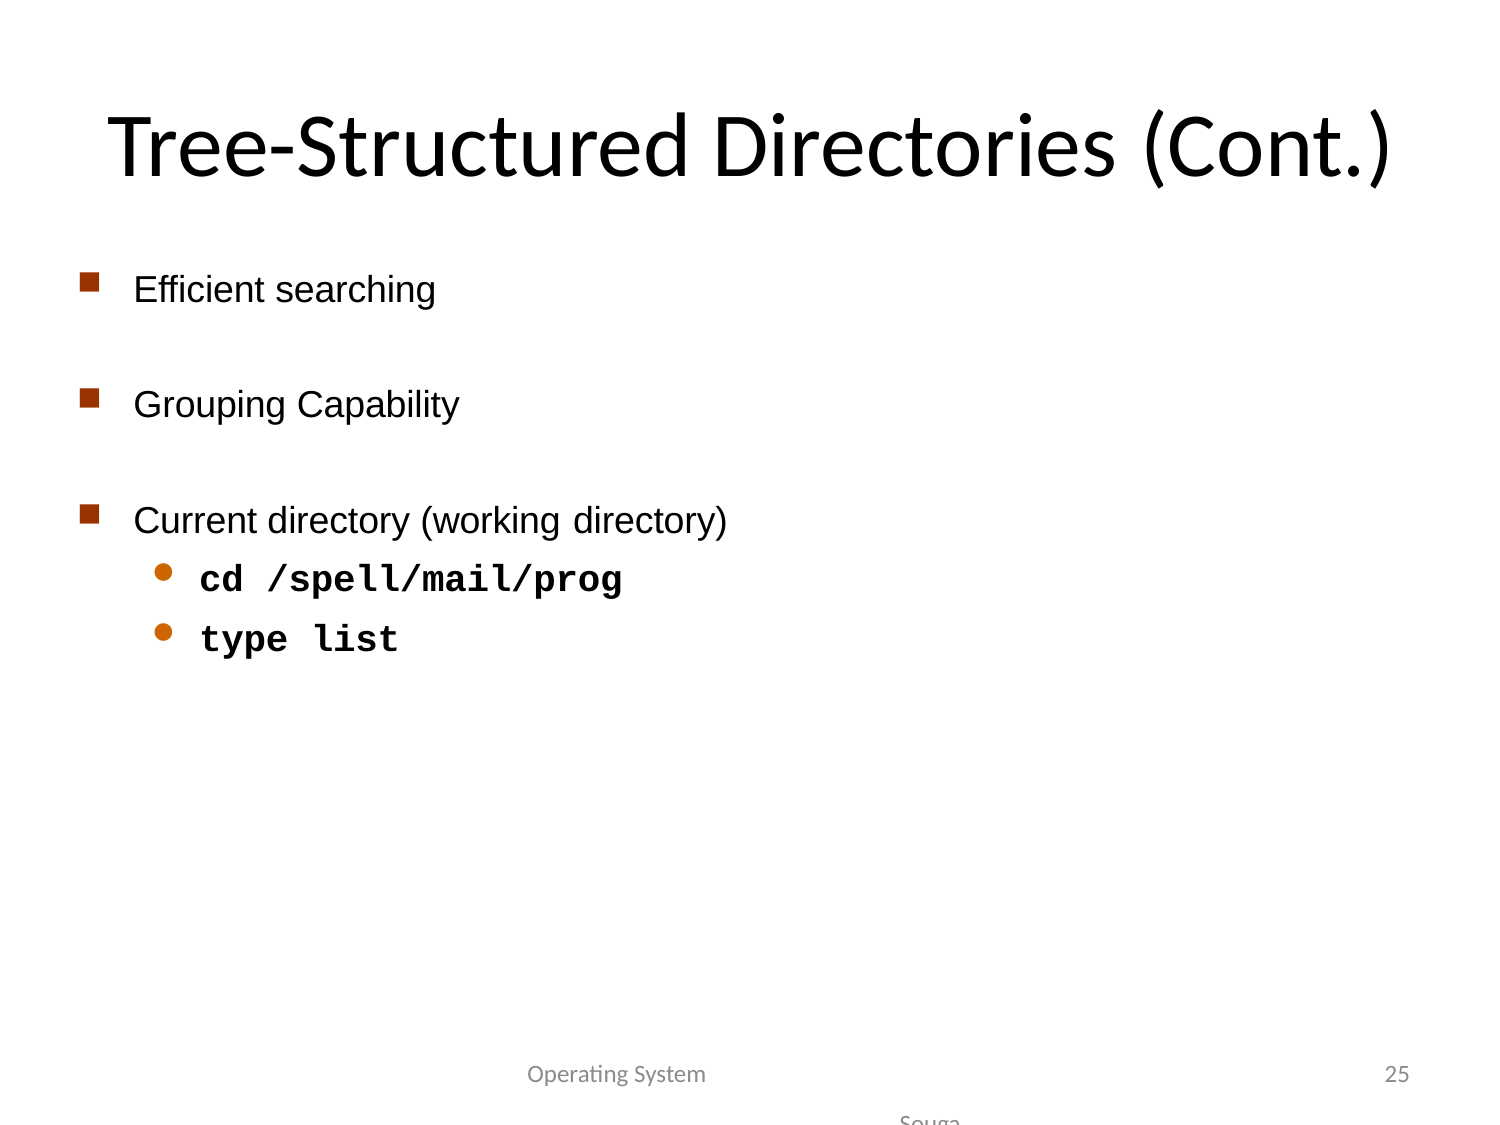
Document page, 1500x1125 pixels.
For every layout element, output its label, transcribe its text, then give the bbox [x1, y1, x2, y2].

list Efficient searching Grouping Capability Current directory (working directory) cd /spell/mail/prog type list [75, 262, 1425, 903]
title Tree-Structured Directories (Cont.) [75, 43, 1425, 234]
slide_number 25 [1074, 1042, 1425, 1103]
footer Operating System Sougandhika Narayan, Asst Prof, Dept of CSE, KSIT [512, 1042, 988, 1103]
